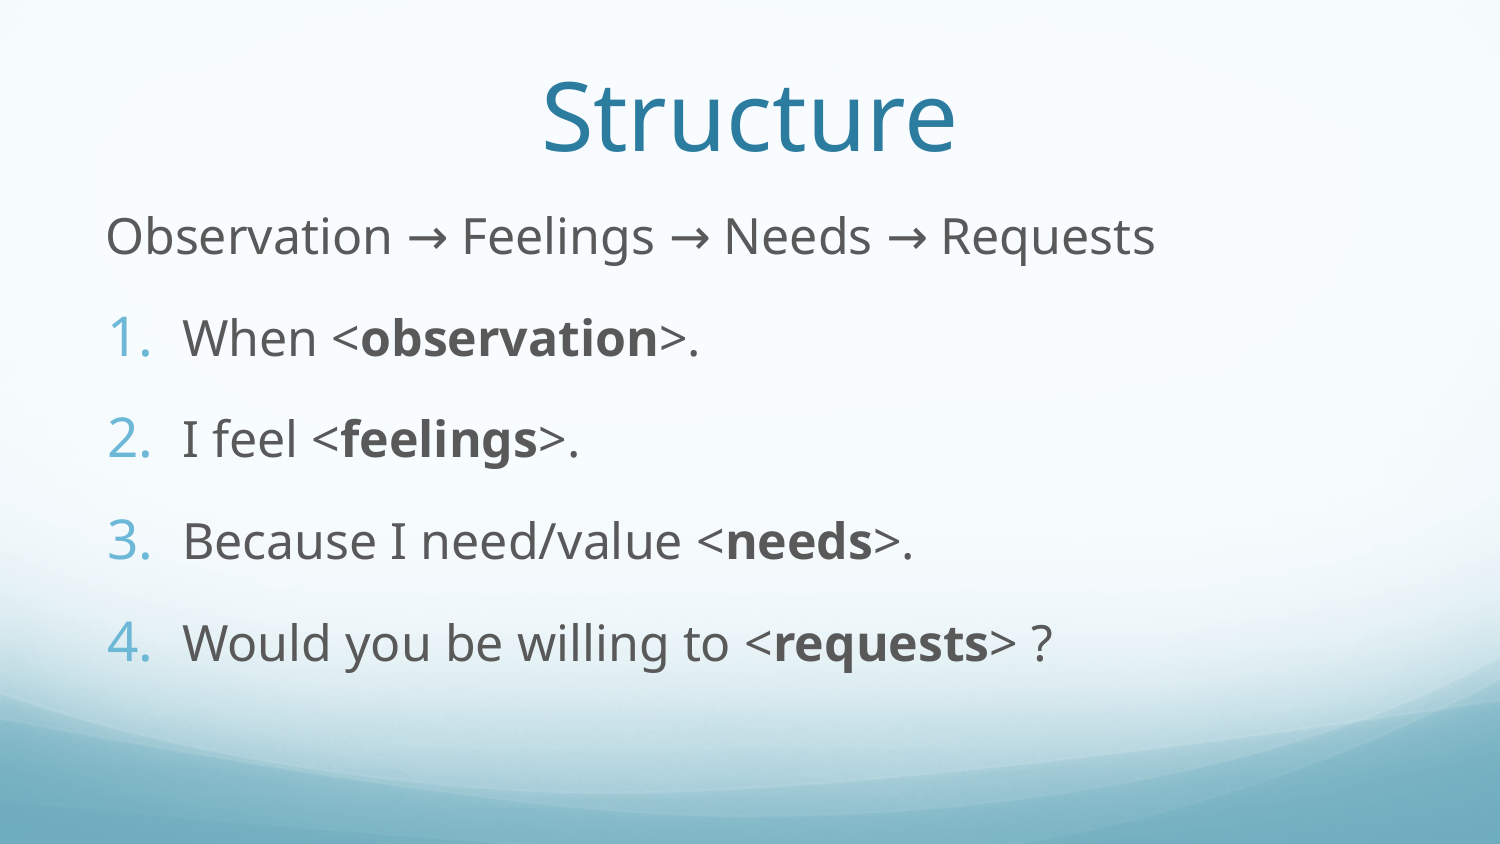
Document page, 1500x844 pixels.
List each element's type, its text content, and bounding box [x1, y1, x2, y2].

title Structure [90, 13, 1410, 178]
list Observation → Feelings → Needs → Requests When <observation>. I feel <feelings>. Because I need/value <needs>. Would you be willing to <requests> ? [90, 196, 1410, 732]
picture [0, 0, 1500, 844]
